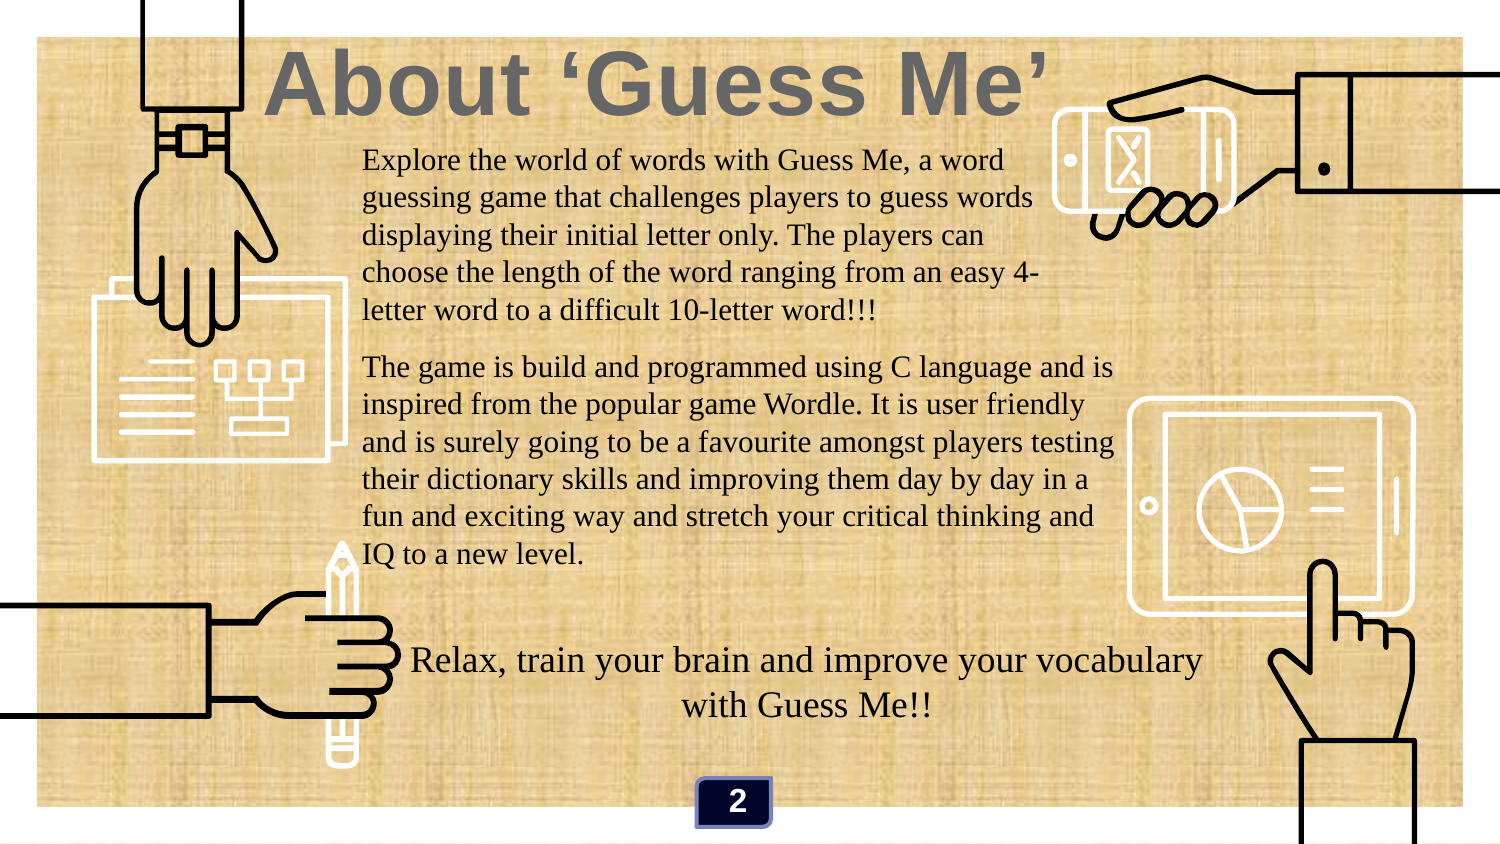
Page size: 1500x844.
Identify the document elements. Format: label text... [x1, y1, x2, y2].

picture [1088, 142, 1137, 208]
text_box Relax, train your brain and improve your vocabulary with Guess Me!! [363, 627, 1251, 732]
text_box About ‘Guess Me’ [92, 16, 1223, 142]
text_box 2 [714, 771, 771, 827]
text_box Explore the world of words with Guess Me, a word guessing game that challenges players to guess words displaying their initial letter only. The players can choose the length of the word ranging from an easy 4-letter word to a difficult 10-letter word!!! [347, 131, 1075, 334]
picture [240, 282, 342, 441]
picture [1354, 78, 1462, 188]
picture [1223, 86, 1294, 196]
picture [183, 142, 202, 152]
picture [1301, 78, 1347, 188]
picture [97, 301, 325, 457]
picture [231, 142, 347, 276]
picture [1136, 401, 1410, 611]
picture [37, 609, 205, 713]
picture [37, 37, 347, 618]
picture [115, 282, 134, 294]
picture [140, 152, 272, 342]
picture [1190, 198, 1212, 222]
text_box The game is build and programmed using C language and is inspired from the popular game Wordle. It is user friendly and is surely going to be a favourite amongst players testing their dictionary skills and improving them day by day in a fun and exciting way and stretch your critical thinking and IQ to a new level. [347, 338, 1136, 653]
picture [349, 174, 1462, 806]
text_box [694, 776, 769, 829]
picture [1161, 197, 1185, 222]
picture [1168, 417, 1376, 595]
picture [332, 572, 339, 615]
picture [1151, 142, 1200, 200]
picture [37, 613, 1311, 806]
picture [332, 752, 353, 762]
picture [1207, 114, 1231, 208]
picture [335, 558, 347, 570]
picture [1075, 142, 1082, 208]
picture [1274, 565, 1409, 737]
picture [1112, 142, 1144, 187]
picture [1304, 744, 1411, 806]
picture [1223, 37, 1462, 89]
picture [332, 719, 339, 736]
picture [346, 719, 353, 736]
picture [1096, 214, 1119, 234]
picture [212, 597, 363, 712]
picture [1131, 193, 1159, 222]
picture [1126, 142, 1132, 149]
